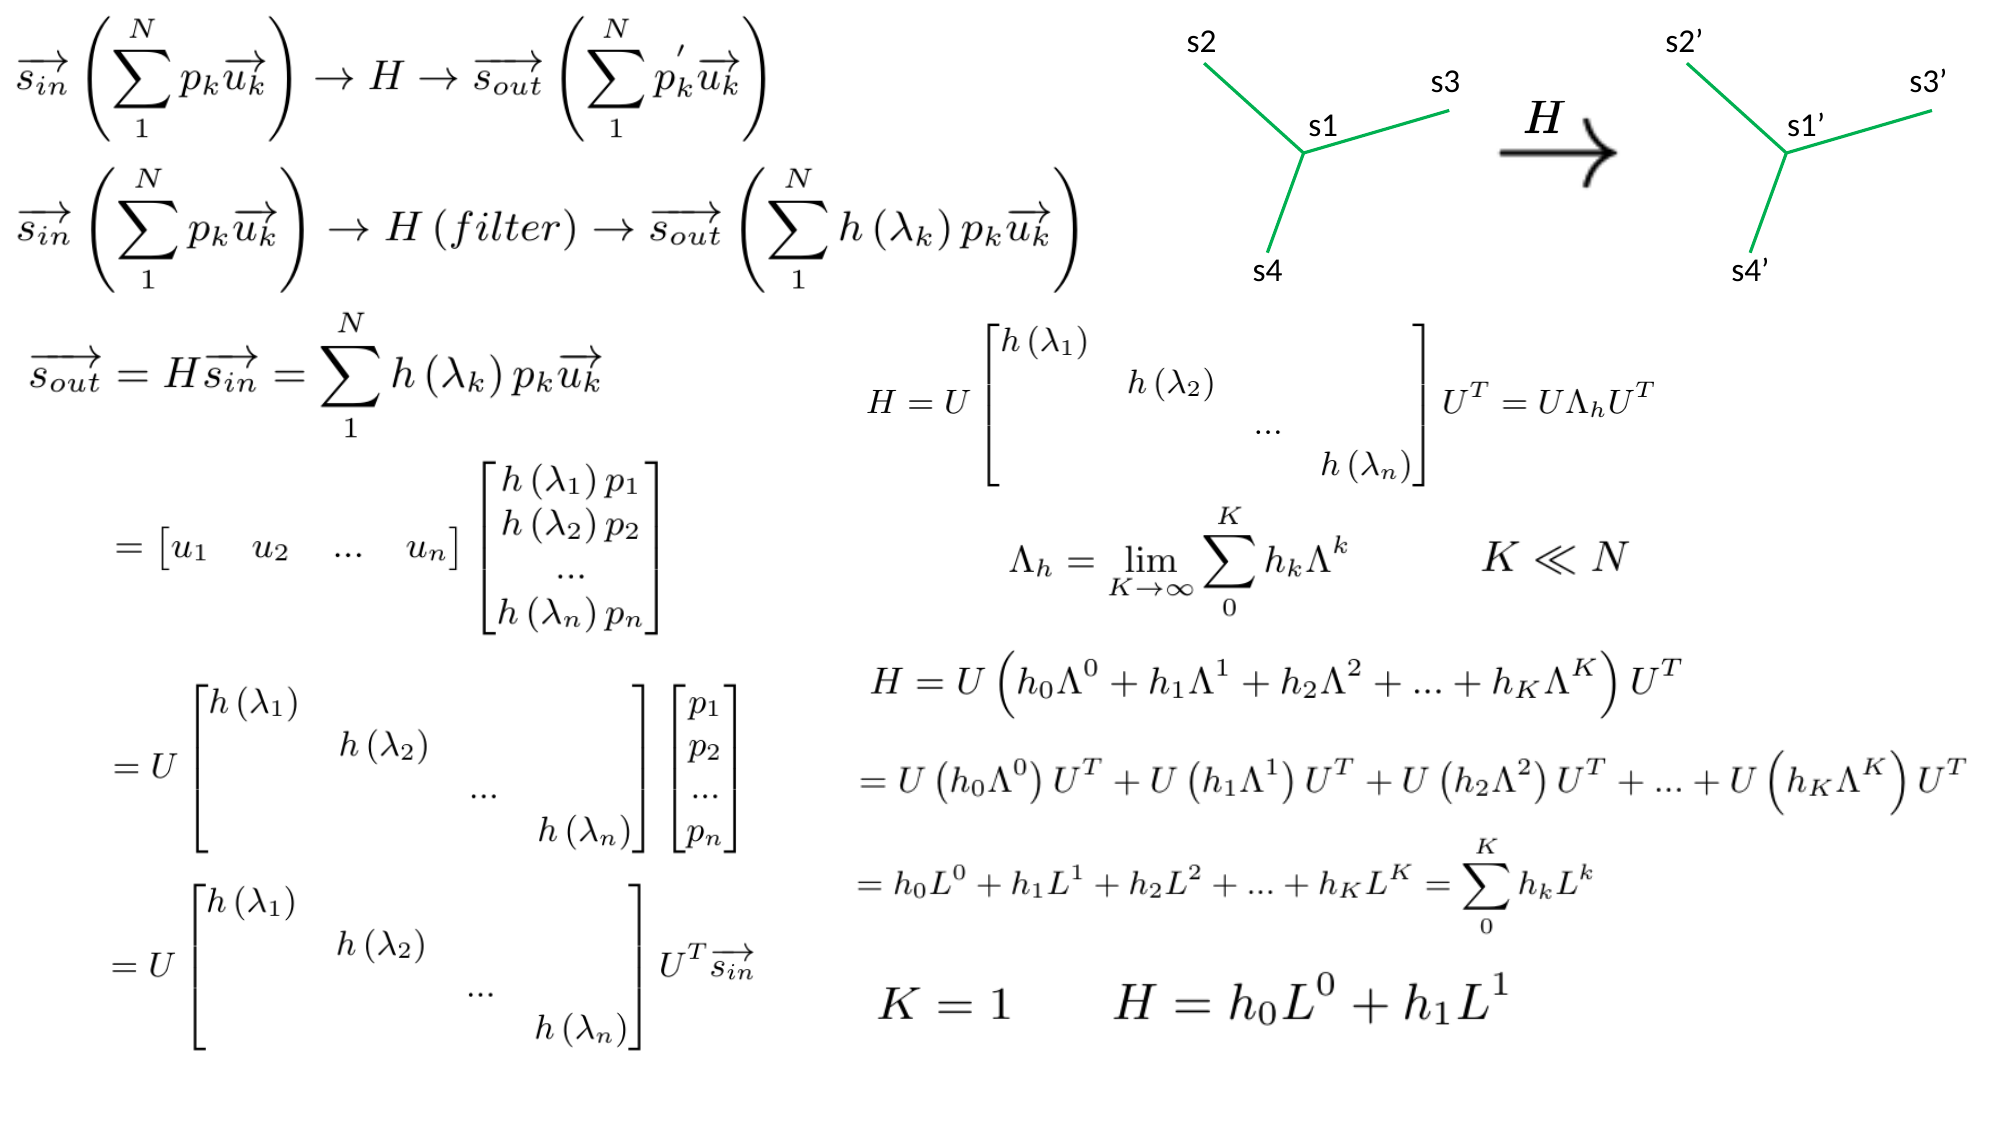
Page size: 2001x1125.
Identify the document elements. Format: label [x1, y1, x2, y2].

picture [850, 630, 1973, 948]
picture [100, 873, 768, 1058]
picture [5, 5, 1099, 645]
picture [850, 310, 1660, 621]
picture [853, 966, 1037, 1043]
picture [100, 668, 768, 864]
text_box [1145, 11, 1985, 296]
picture [1090, 952, 1544, 1046]
picture [1460, 525, 1660, 590]
